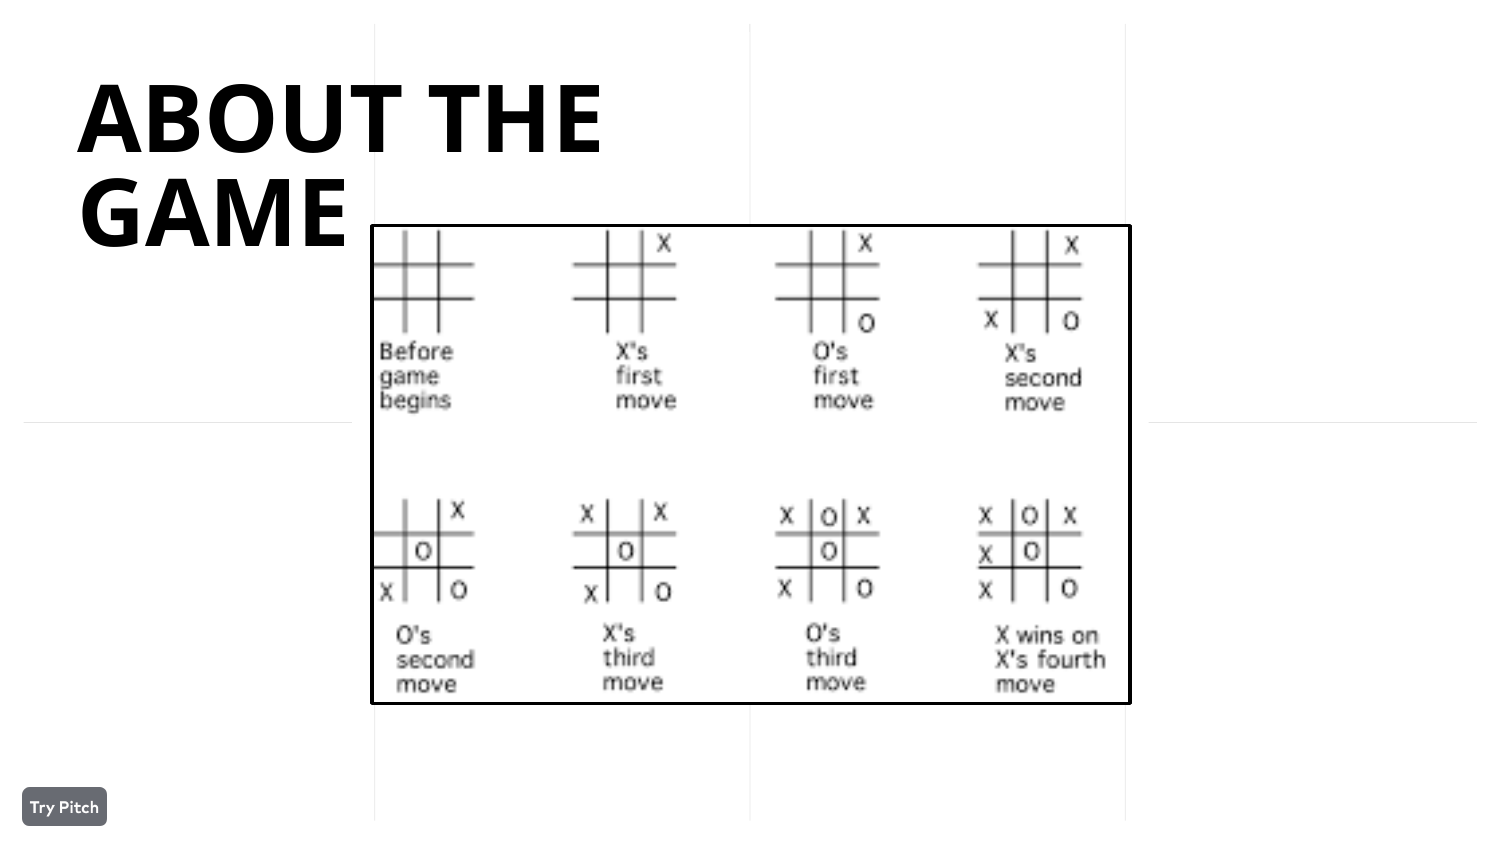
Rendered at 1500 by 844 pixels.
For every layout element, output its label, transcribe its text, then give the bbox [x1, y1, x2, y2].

text_box ABOUT THE GAME [77, 77, 828, 172]
picture [22, 787, 107, 826]
picture [371, 226, 1130, 704]
